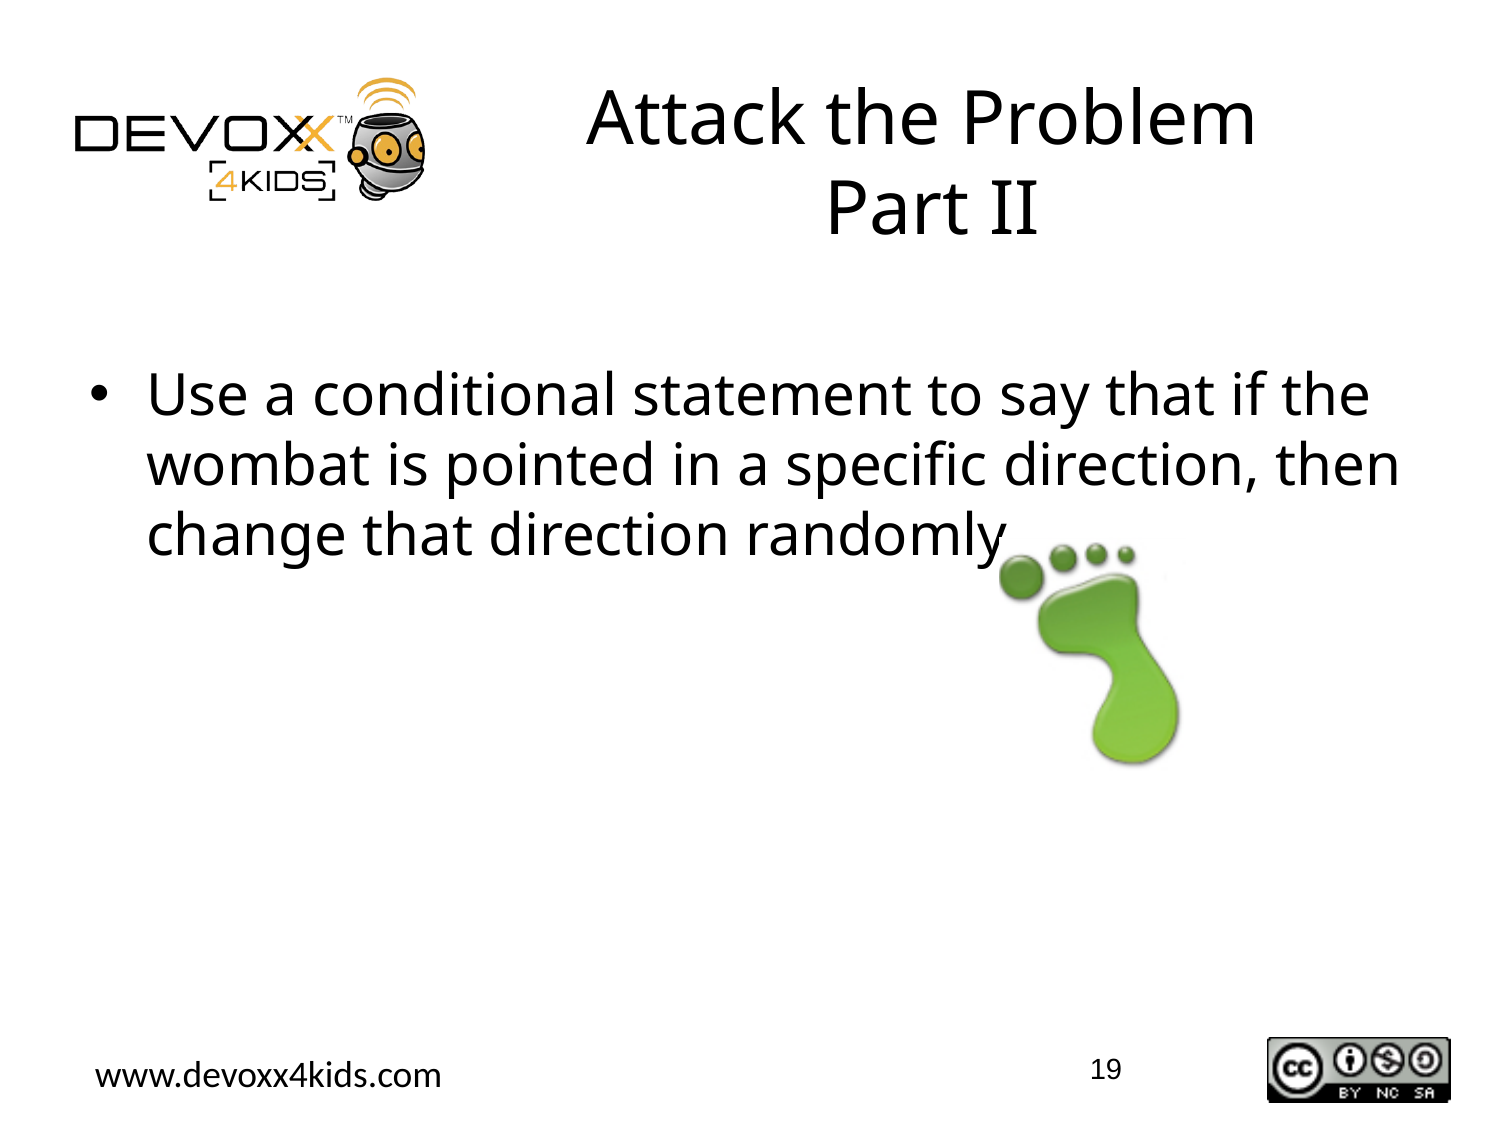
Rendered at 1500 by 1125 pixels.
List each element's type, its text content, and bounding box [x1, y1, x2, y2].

title Attack the Problem Part II [439, 62, 1425, 233]
picture [75, 77, 425, 201]
slide_number 19 [1074, 1042, 1425, 1103]
list Use a conditional statement to say that if the wombat is pointed in a specific direction, then change that direction randomly [75, 350, 1425, 1005]
picture [1267, 1037, 1451, 1103]
picture [999, 537, 1186, 778]
